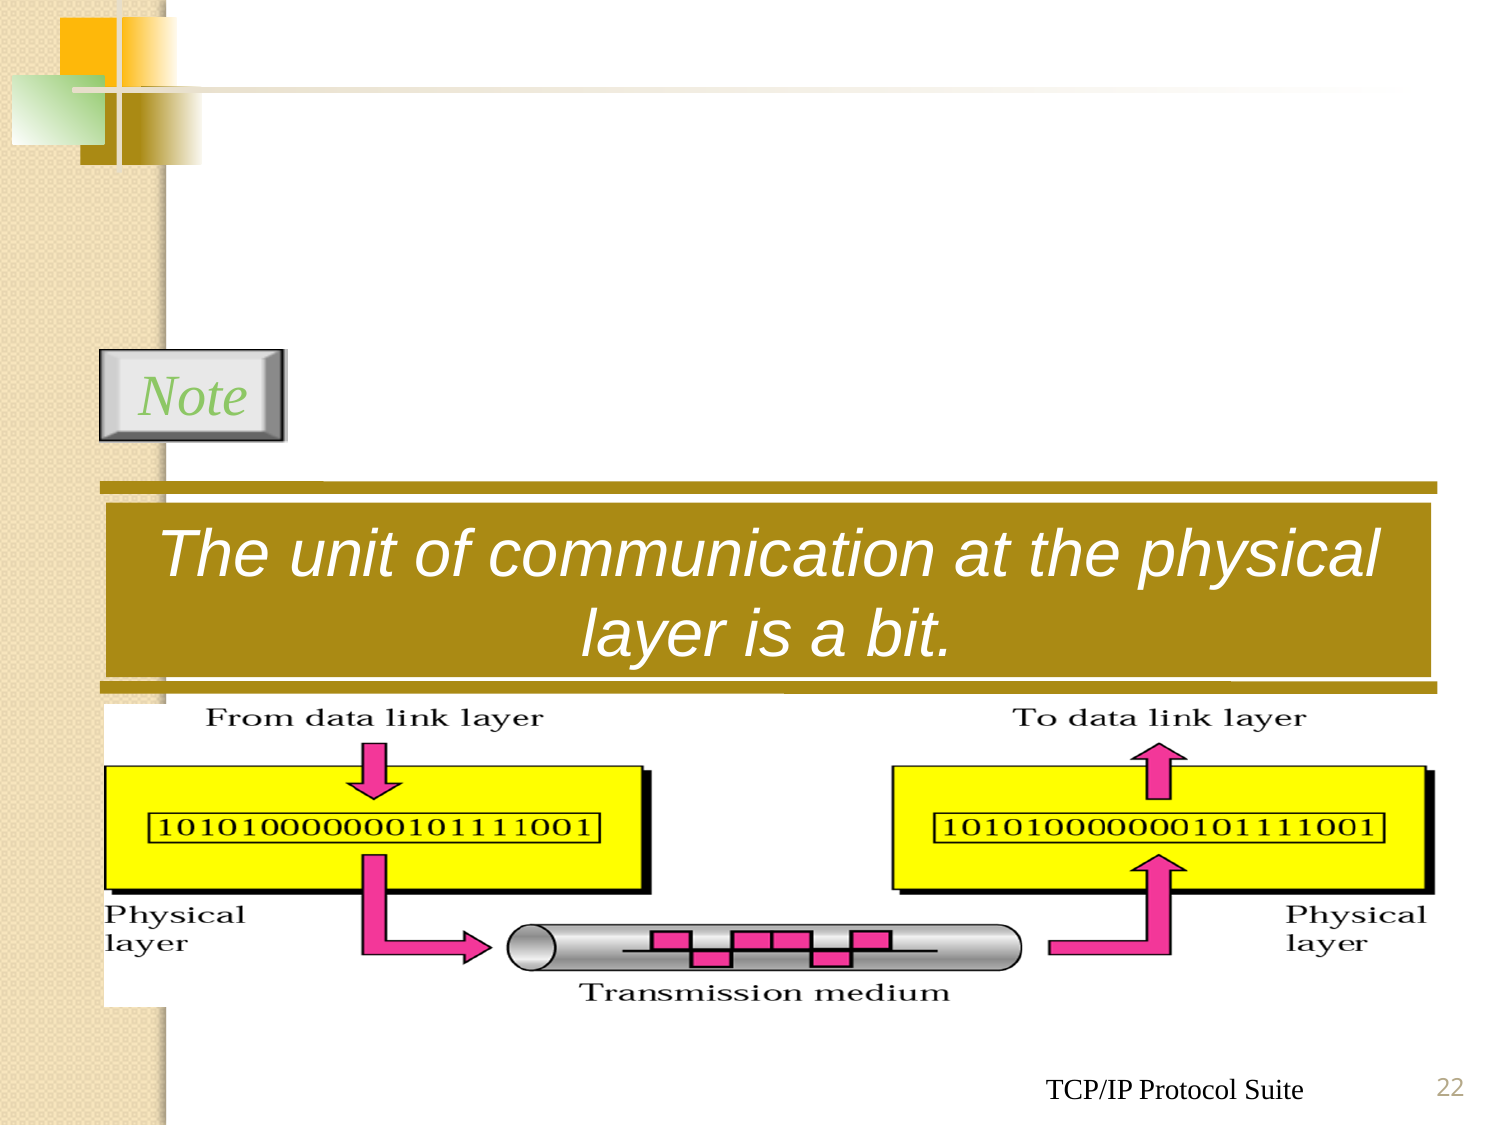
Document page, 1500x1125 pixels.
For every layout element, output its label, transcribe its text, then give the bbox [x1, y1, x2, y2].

text_box [122, 93, 141, 165]
text_box [116, 93, 122, 173]
slide_number 22 [1413, 1034, 1488, 1113]
footer TCP/IP Protocol Suite [937, 1034, 1413, 1113]
text_box The unit of communication at the physical layer is a bit. [106, 502, 1432, 678]
text_box [80, 93, 116, 165]
text_box [116, 0, 122, 87]
text_box [122, 17, 177, 86]
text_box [99, 349, 288, 444]
text_box [141, 93, 202, 165]
text_box [72, 87, 1423, 93]
text_box [60, 17, 116, 86]
picture [104, 703, 1438, 1007]
text_box [12, 75, 105, 145]
